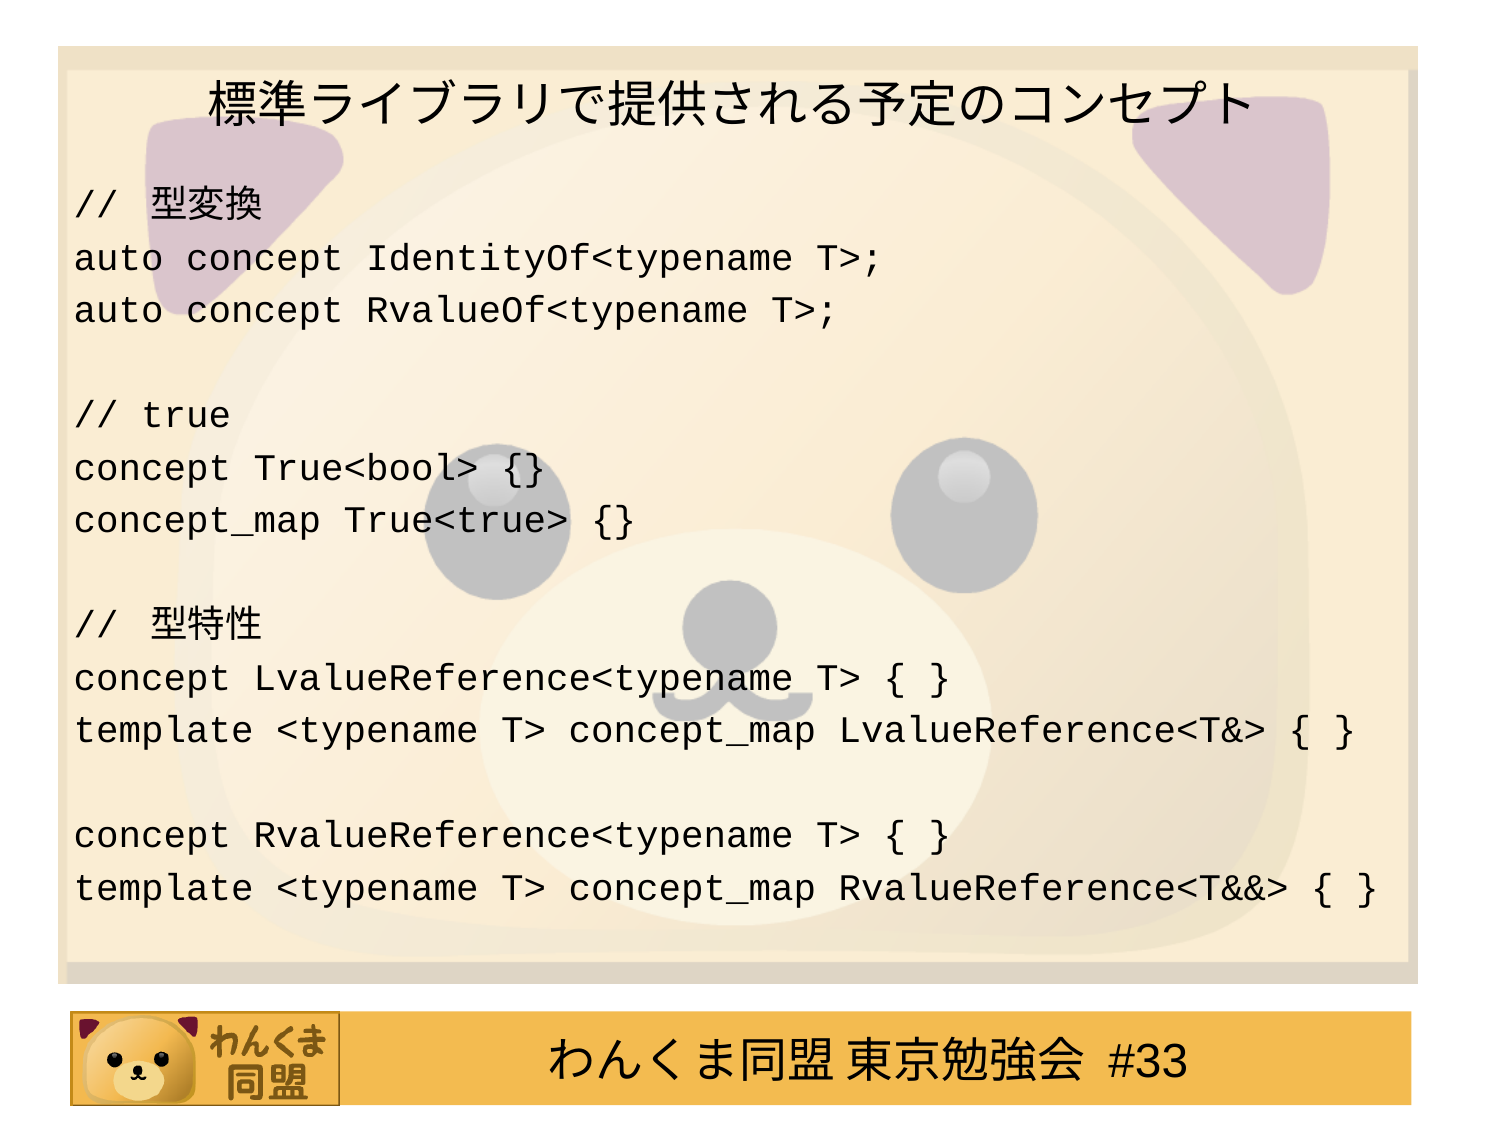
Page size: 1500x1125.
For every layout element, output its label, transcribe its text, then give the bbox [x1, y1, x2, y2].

list // 型変換 auto concept IdentityOf<typename T>; auto concept RvalueOf<typename T>; // true concept True<bool> {} concept_map True<true> {} // 型特性 concept LvalueReference<typename T> { } template <typename T> concept_map LvalueReference<T&> { } concept RvalueReference<typename T> { } template <typename T> concept_map RvalueReference<T&&> { } [58, 172, 1407, 985]
title 標準ライブラリで提供される予定のコンセプト [58, 44, 1407, 162]
picture [70, 1011, 340, 1106]
picture [58, 46, 1418, 984]
